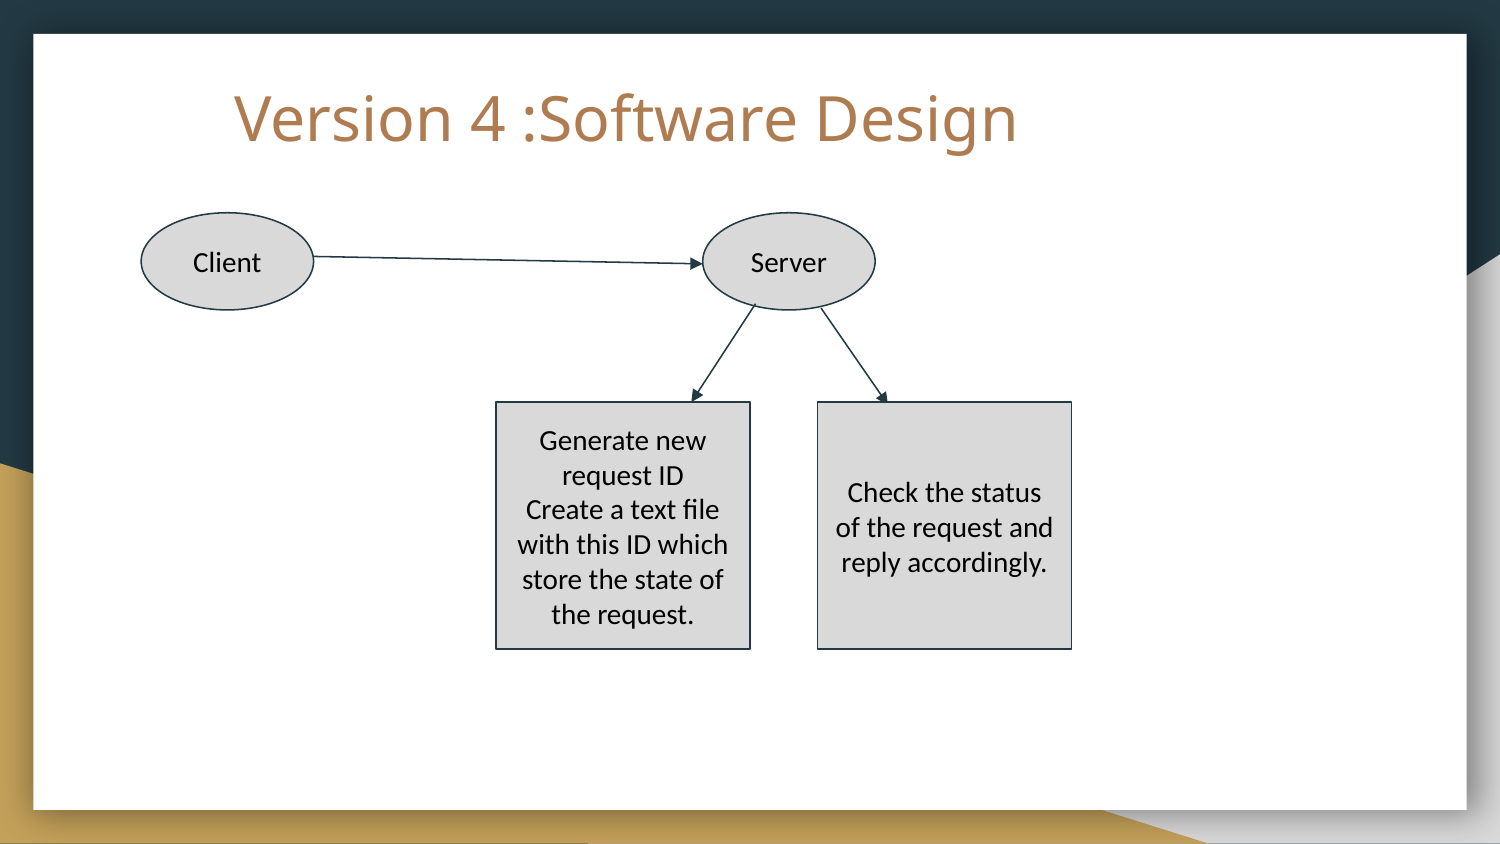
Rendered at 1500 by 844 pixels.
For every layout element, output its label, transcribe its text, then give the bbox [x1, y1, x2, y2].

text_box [820, 307, 889, 406]
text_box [281, 255, 703, 265]
text_box Server [703, 212, 876, 310]
text_box Client [141, 212, 313, 310]
text_box Generate new request ID Create a text file with this ID which store the state of the request. [495, 402, 751, 650]
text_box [691, 303, 756, 403]
title Version 4 :Software Design [56, 36, 1132, 284]
text_box Check the status of the request and reply accordingly. [817, 402, 1072, 650]
